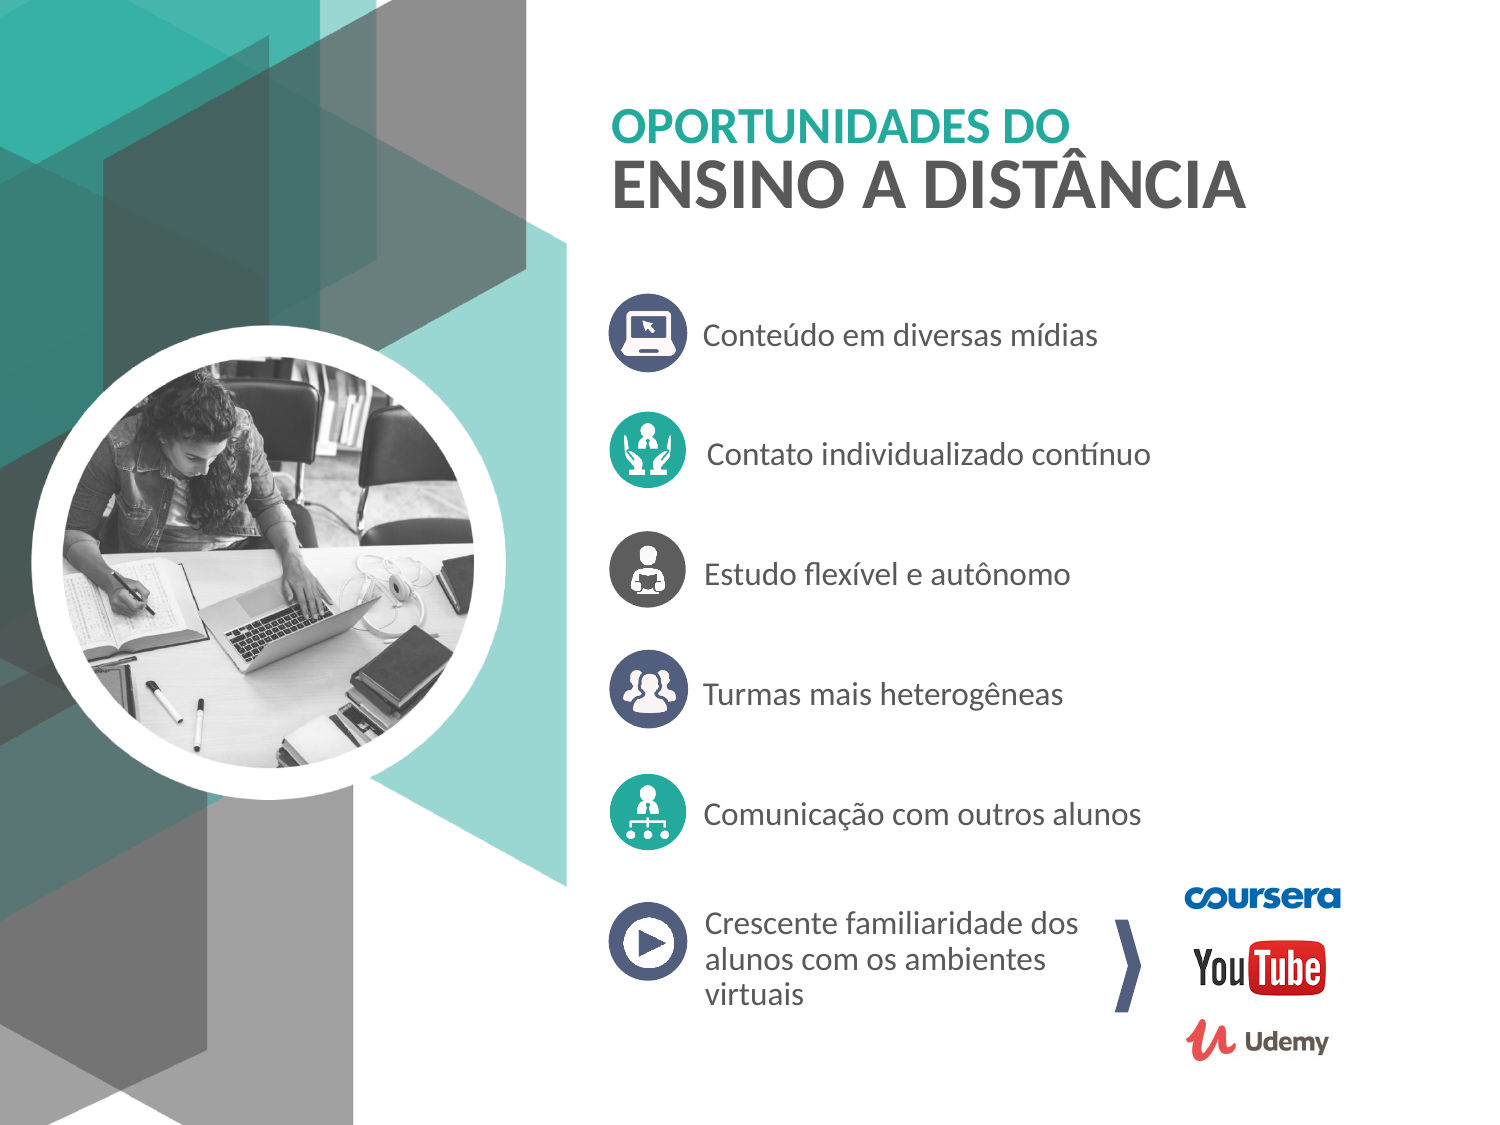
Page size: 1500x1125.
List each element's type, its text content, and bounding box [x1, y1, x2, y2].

picture [1183, 884, 1346, 913]
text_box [609, 773, 687, 851]
text_box Conteúdo em diversas mídias [692, 305, 1365, 361]
picture [1185, 1019, 1333, 1062]
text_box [609, 530, 686, 608]
text_box Turmas mais heterogêneas [693, 664, 1102, 720]
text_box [608, 293, 688, 373]
picture [1183, 924, 1334, 1008]
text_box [609, 649, 689, 729]
text_box Estudo flexível e autônomo [690, 544, 1186, 600]
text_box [608, 901, 688, 981]
text_box Comunicação com outros alunos [691, 784, 1206, 839]
text_box Crescente familiaridade dos alunos com os ambientes virtuais [690, 898, 1128, 1056]
text_box OPORTUNIDADES DO ENSINO A DISTÂNCIA [596, 78, 1365, 231]
text_box [1112, 917, 1144, 1015]
picture [0, 0, 567, 1125]
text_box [609, 411, 687, 489]
text_box Contato individualizado contínuo [692, 425, 1189, 480]
